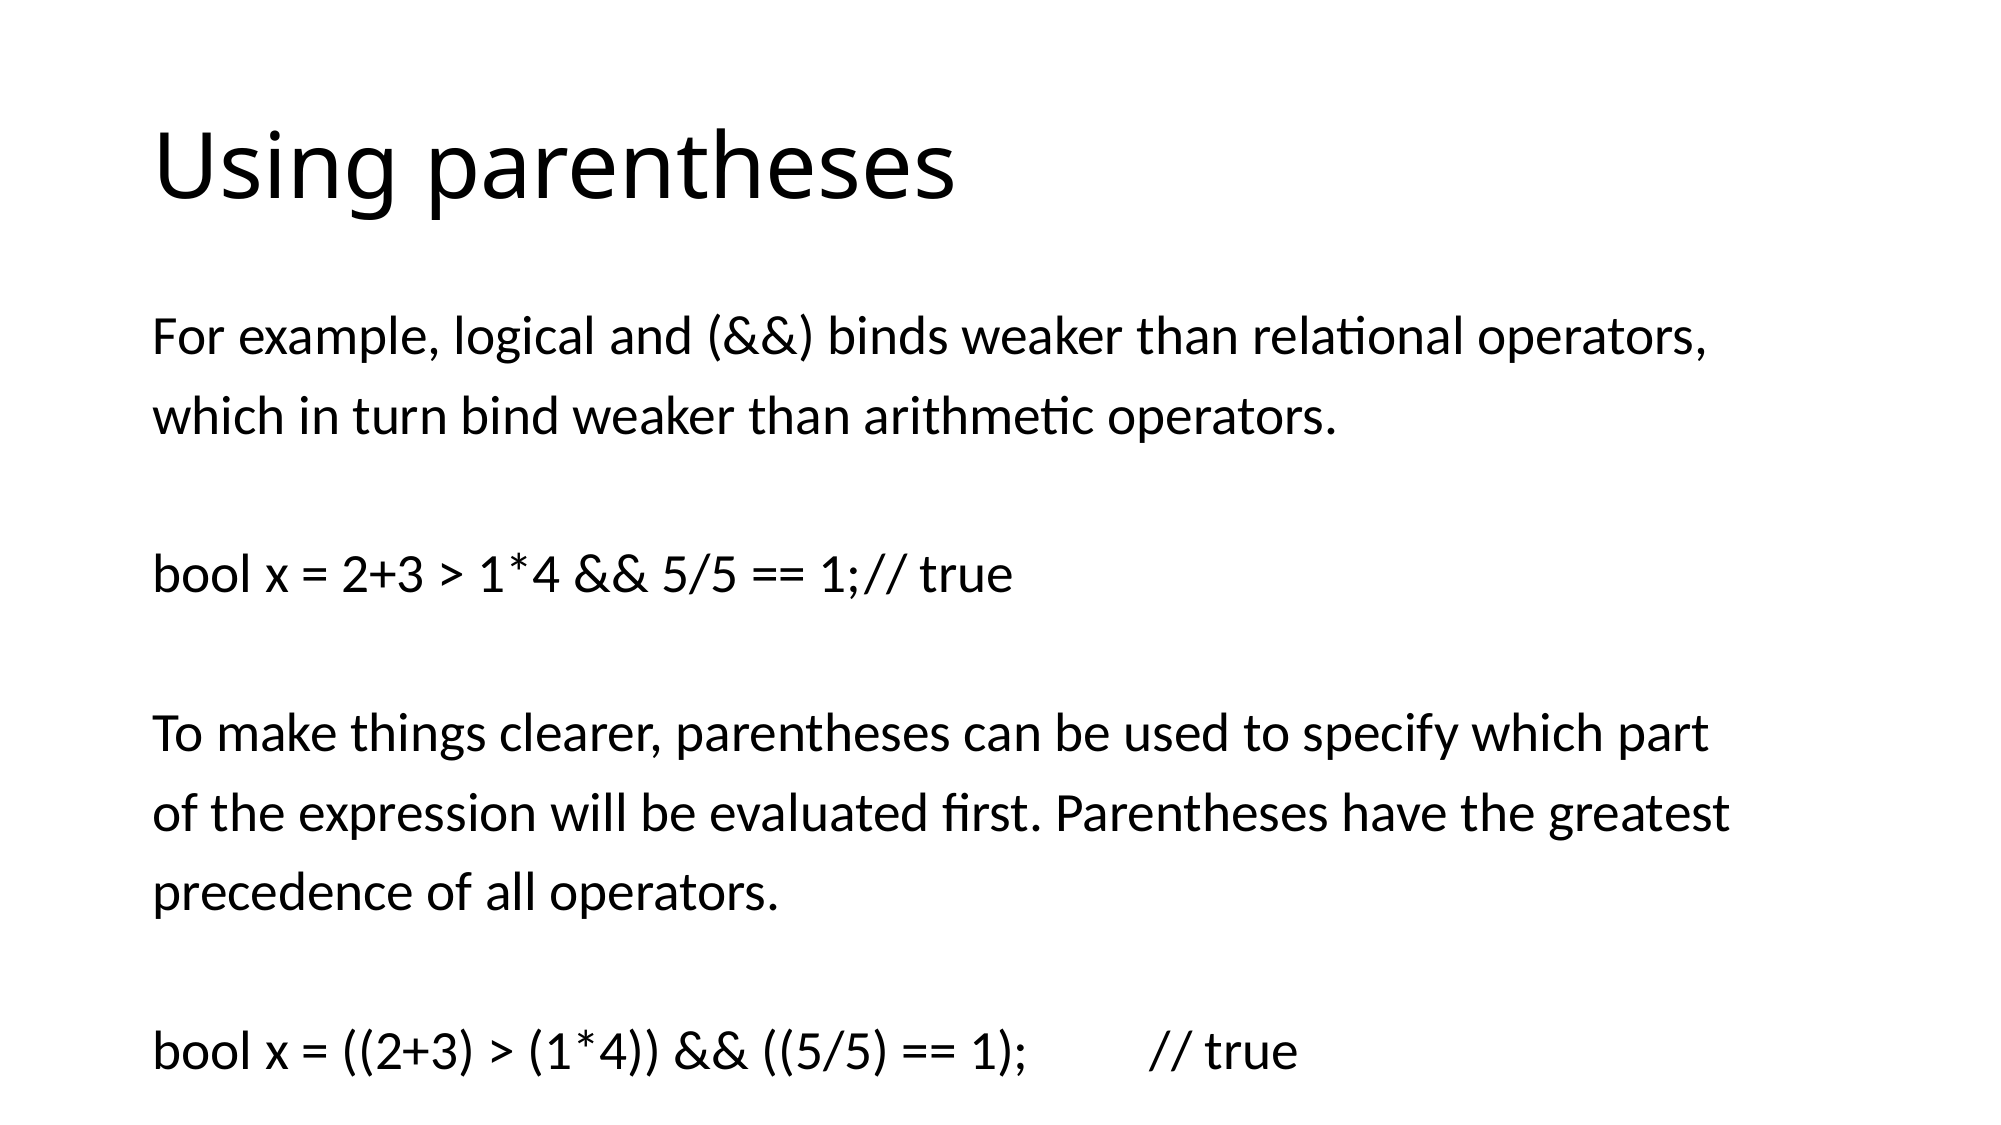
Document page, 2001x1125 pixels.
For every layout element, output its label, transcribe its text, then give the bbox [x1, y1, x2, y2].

list For example, logical and (&&) binds weaker than relational operators, which in turn bind weaker than arithmetic operators. bool x = 2+3 > 1*4 && 5/5 == 1; // true To make things clearer, parentheses can be used to specify which part of the expression will be evaluated first. Parentheses have the greatest precedence of all operators. bool x = ((2+3) > (1*4)) && ((5/5) == 1); // true [137, 299, 1863, 1094]
title Using parentheses [137, 59, 1863, 278]
